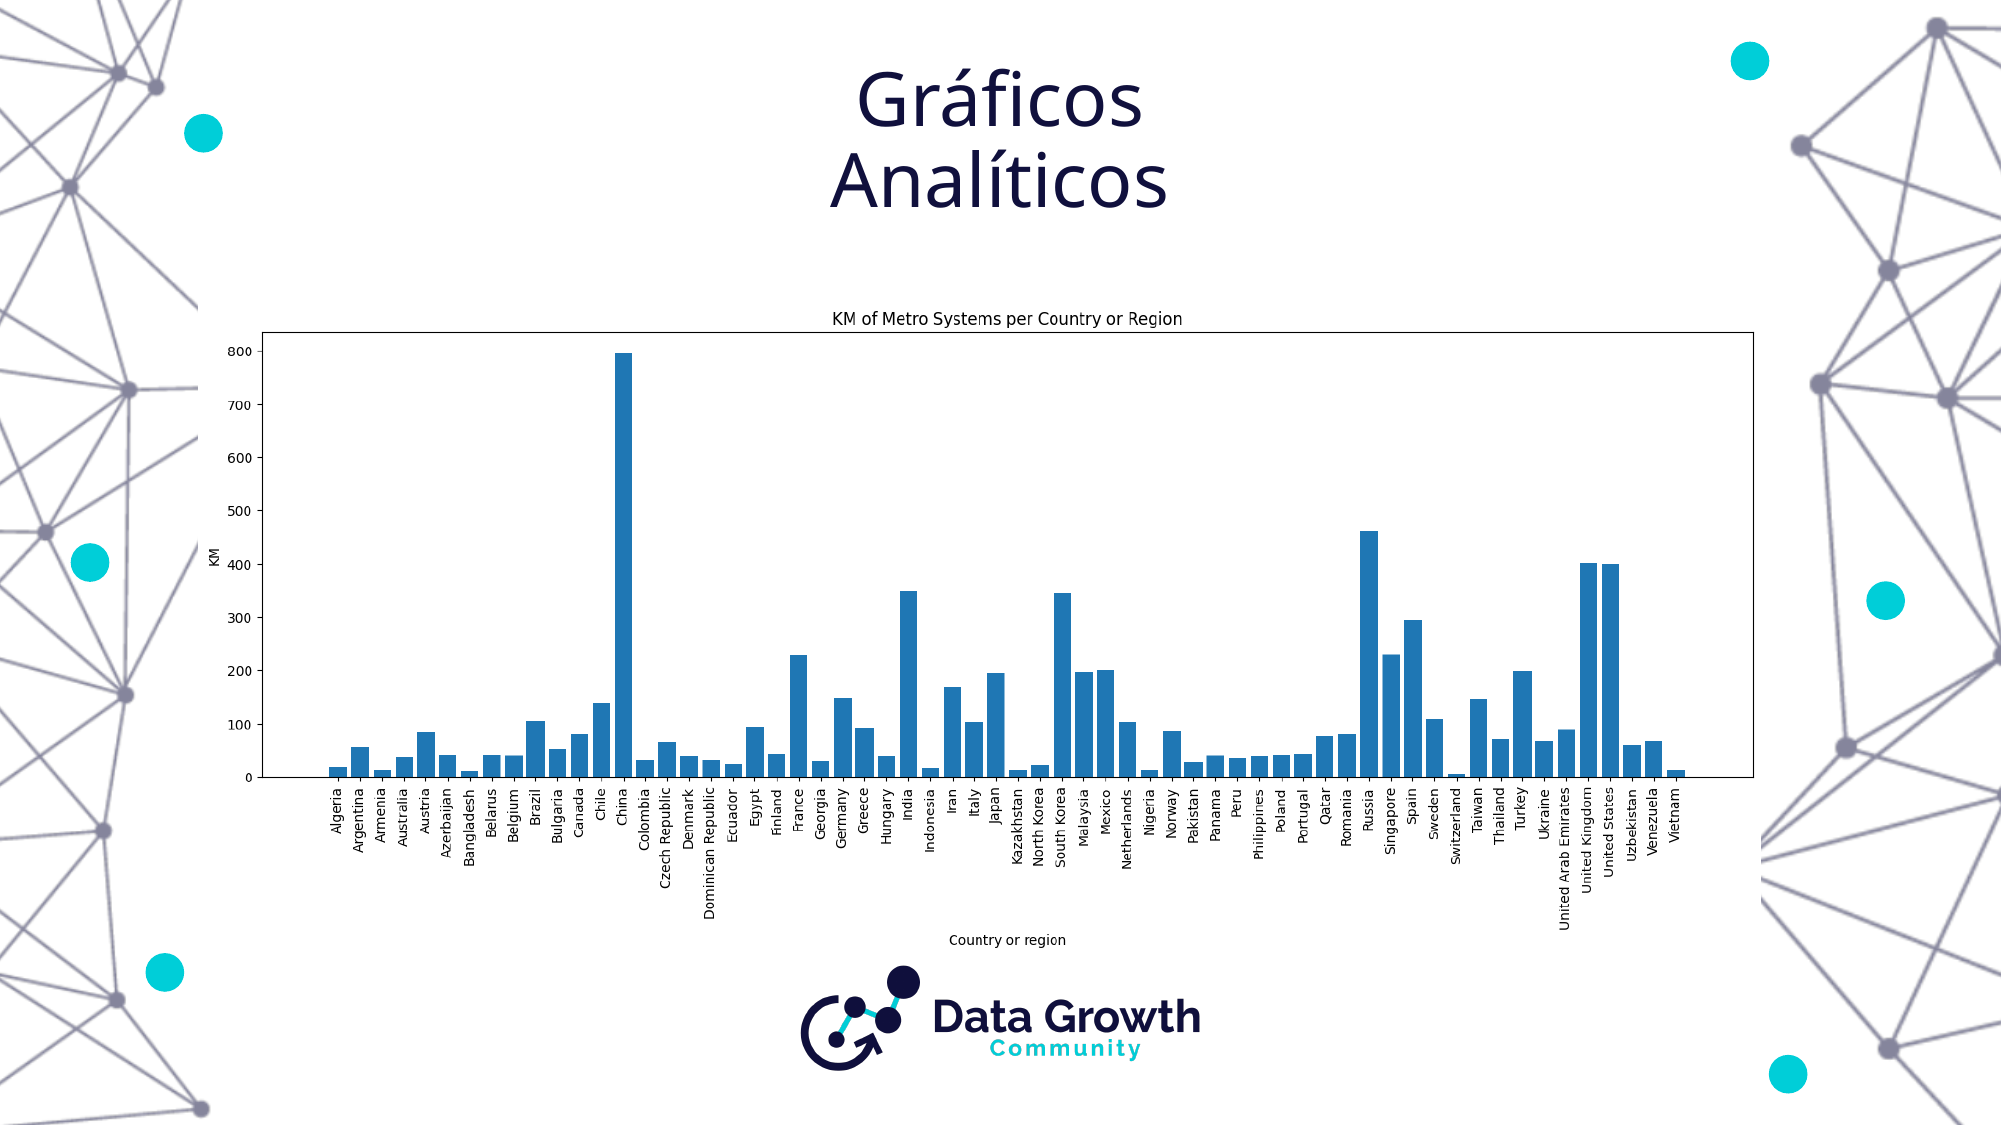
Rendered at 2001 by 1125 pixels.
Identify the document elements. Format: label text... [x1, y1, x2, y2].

title Gráficos Analíticos [696, 53, 1304, 173]
picture [198, 301, 1761, 1087]
